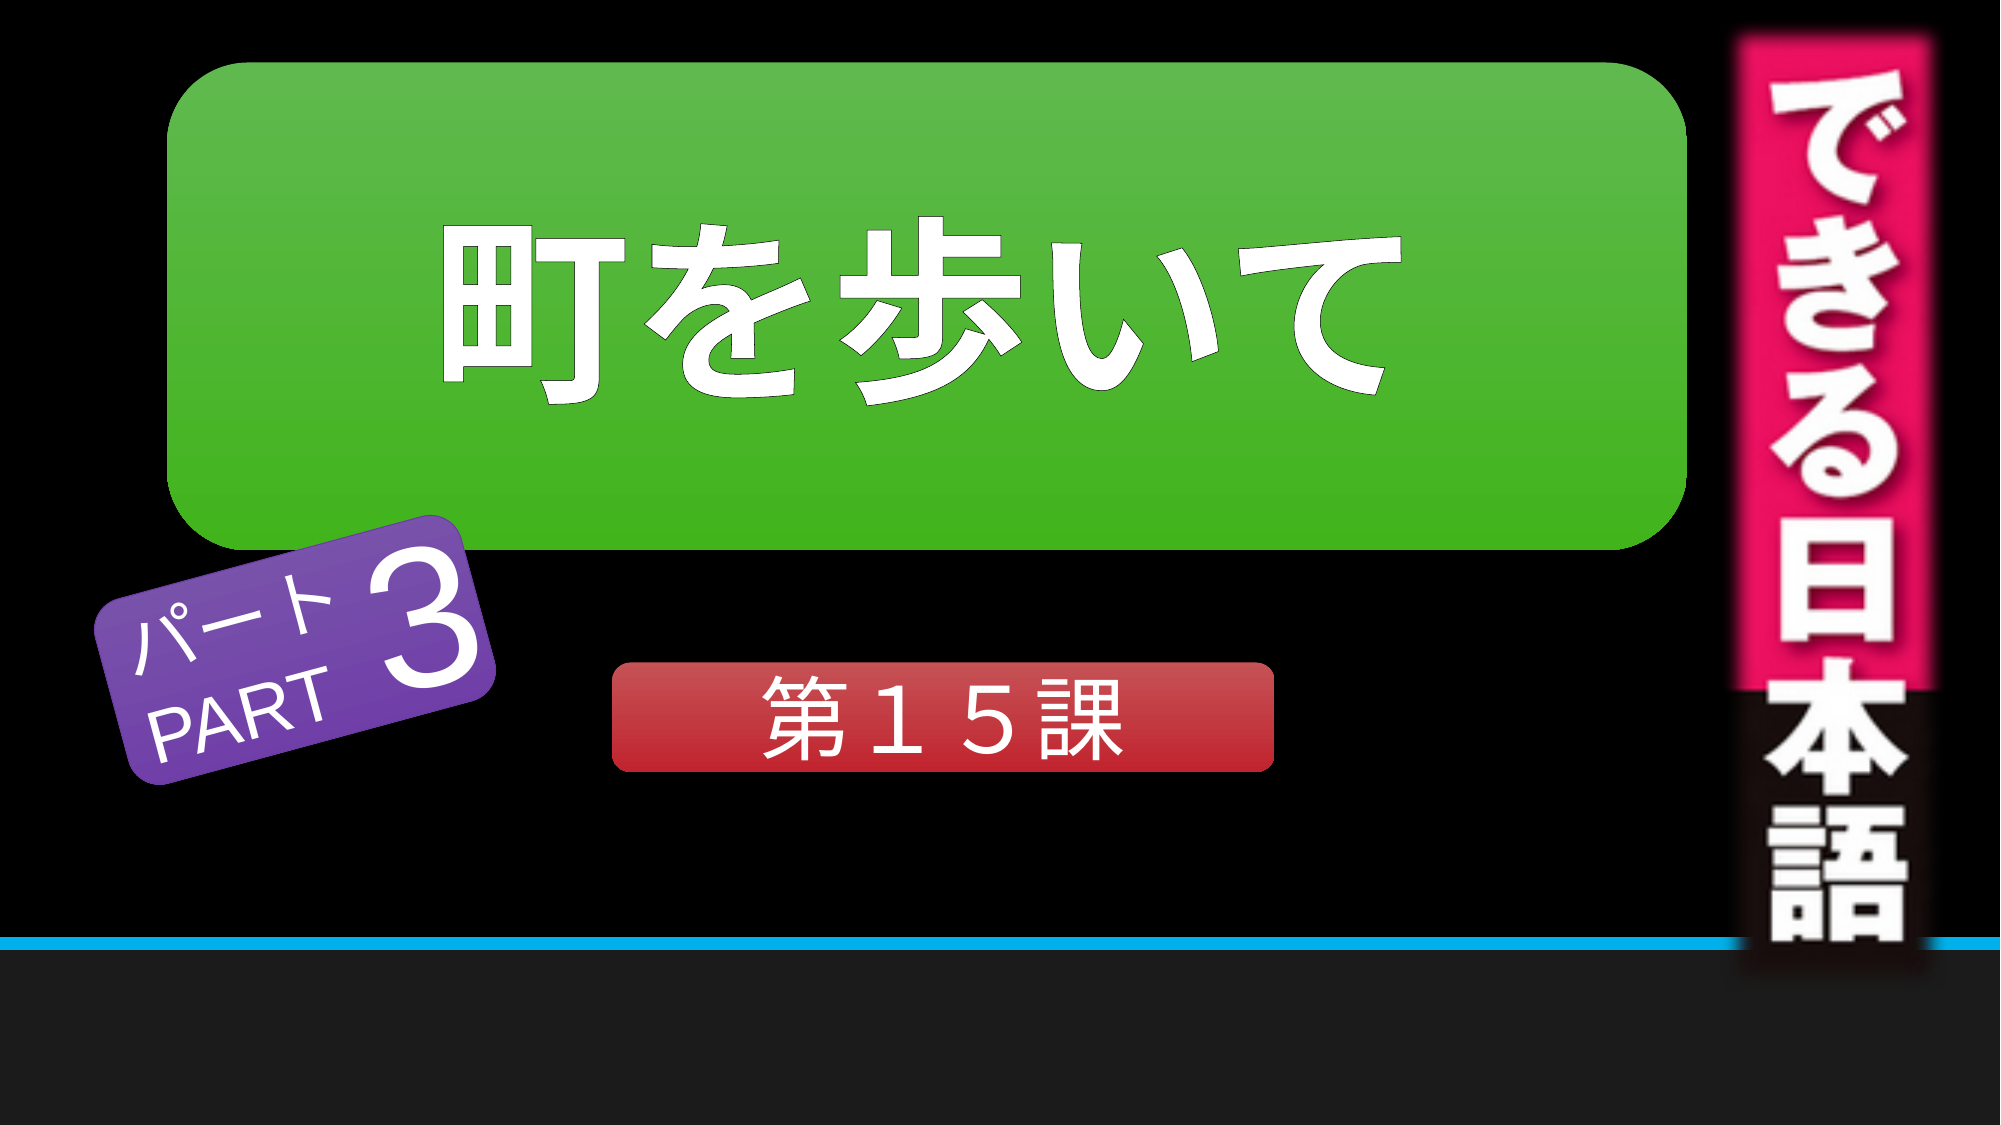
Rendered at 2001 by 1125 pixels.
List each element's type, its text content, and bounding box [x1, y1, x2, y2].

text_box パート PART [93, 514, 497, 785]
text_box 第１５課 [612, 662, 1275, 772]
text_box 3 [326, 507, 457, 720]
picture [1721, 19, 1947, 991]
text_box 町を歩いて [166, 62, 1688, 551]
